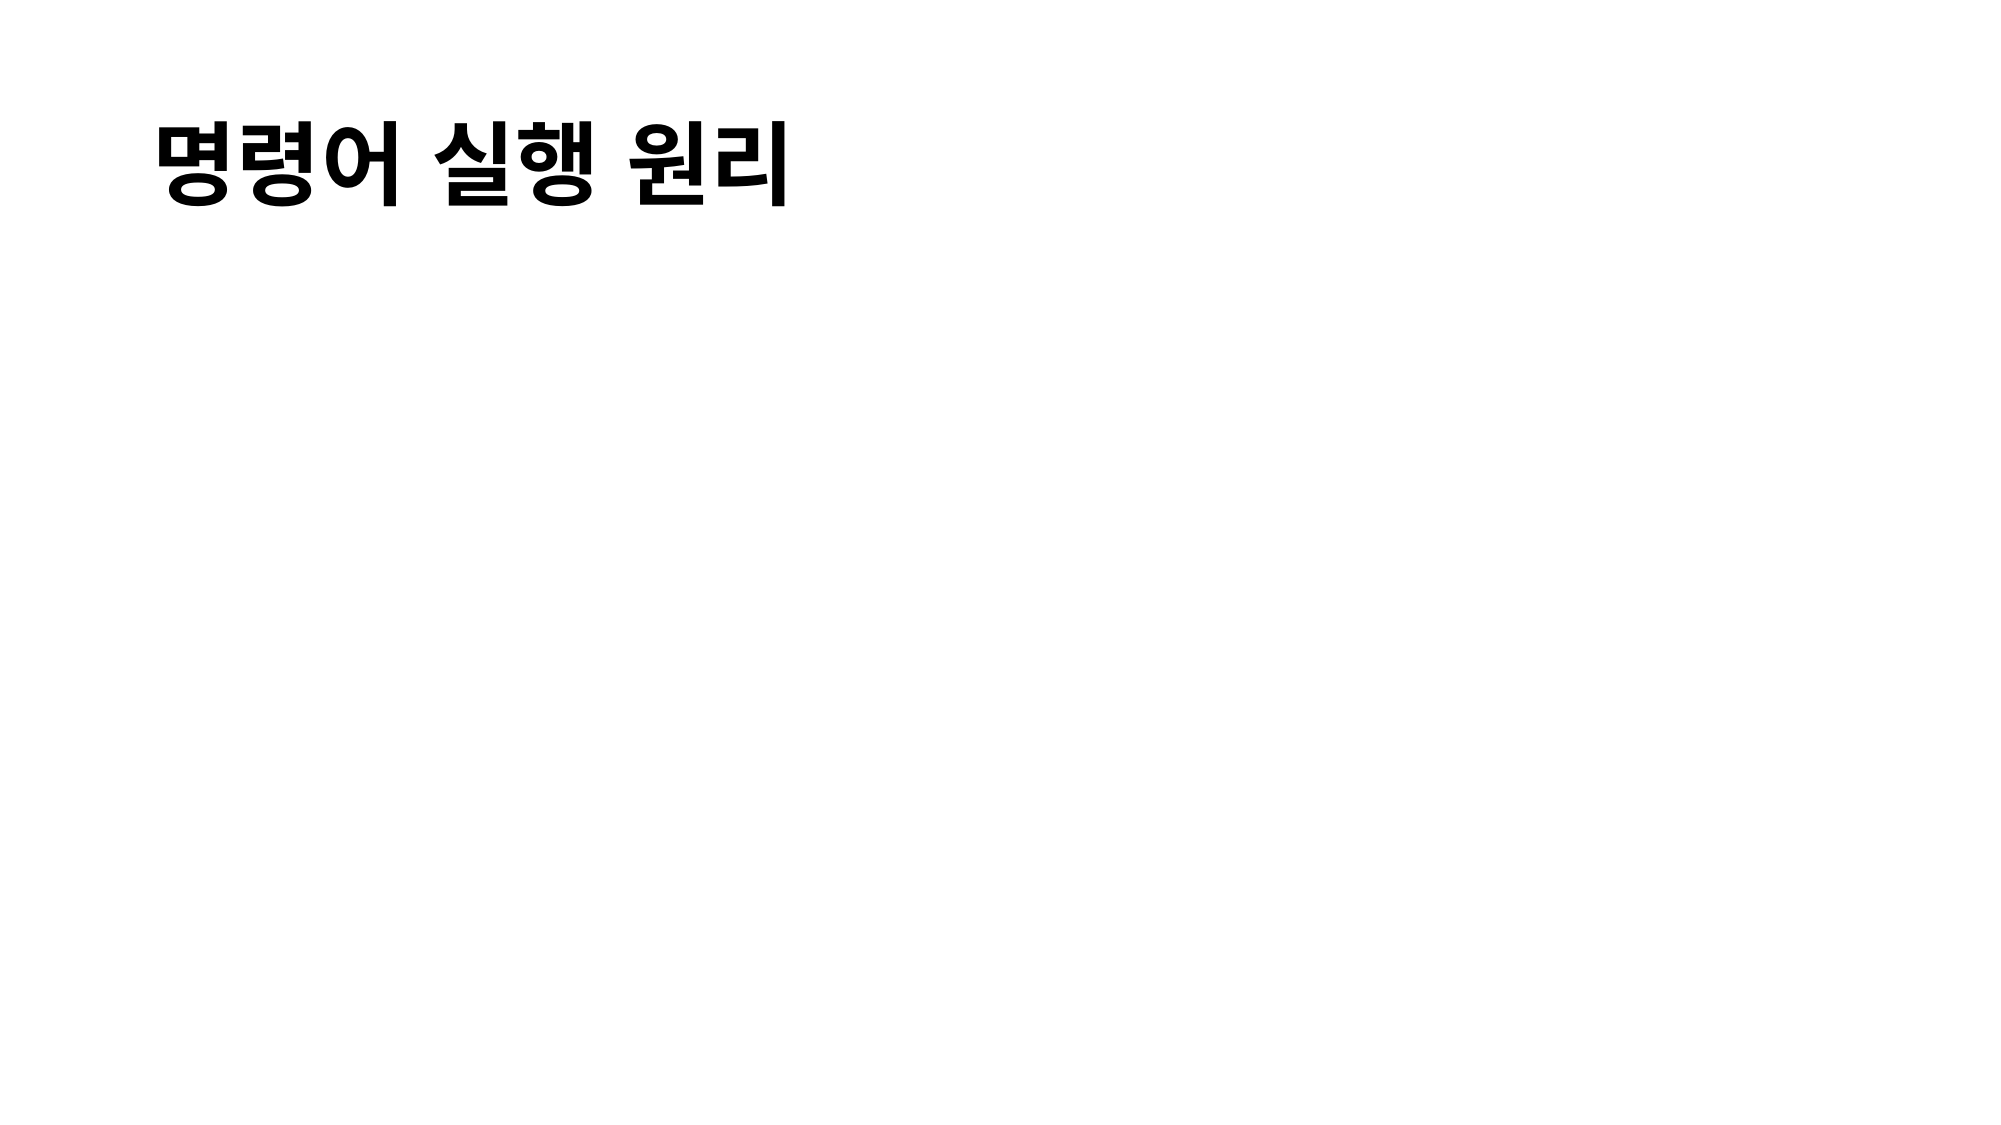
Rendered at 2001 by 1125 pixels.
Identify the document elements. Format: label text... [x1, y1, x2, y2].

title 명령어 실행 원리 [137, 59, 1863, 278]
